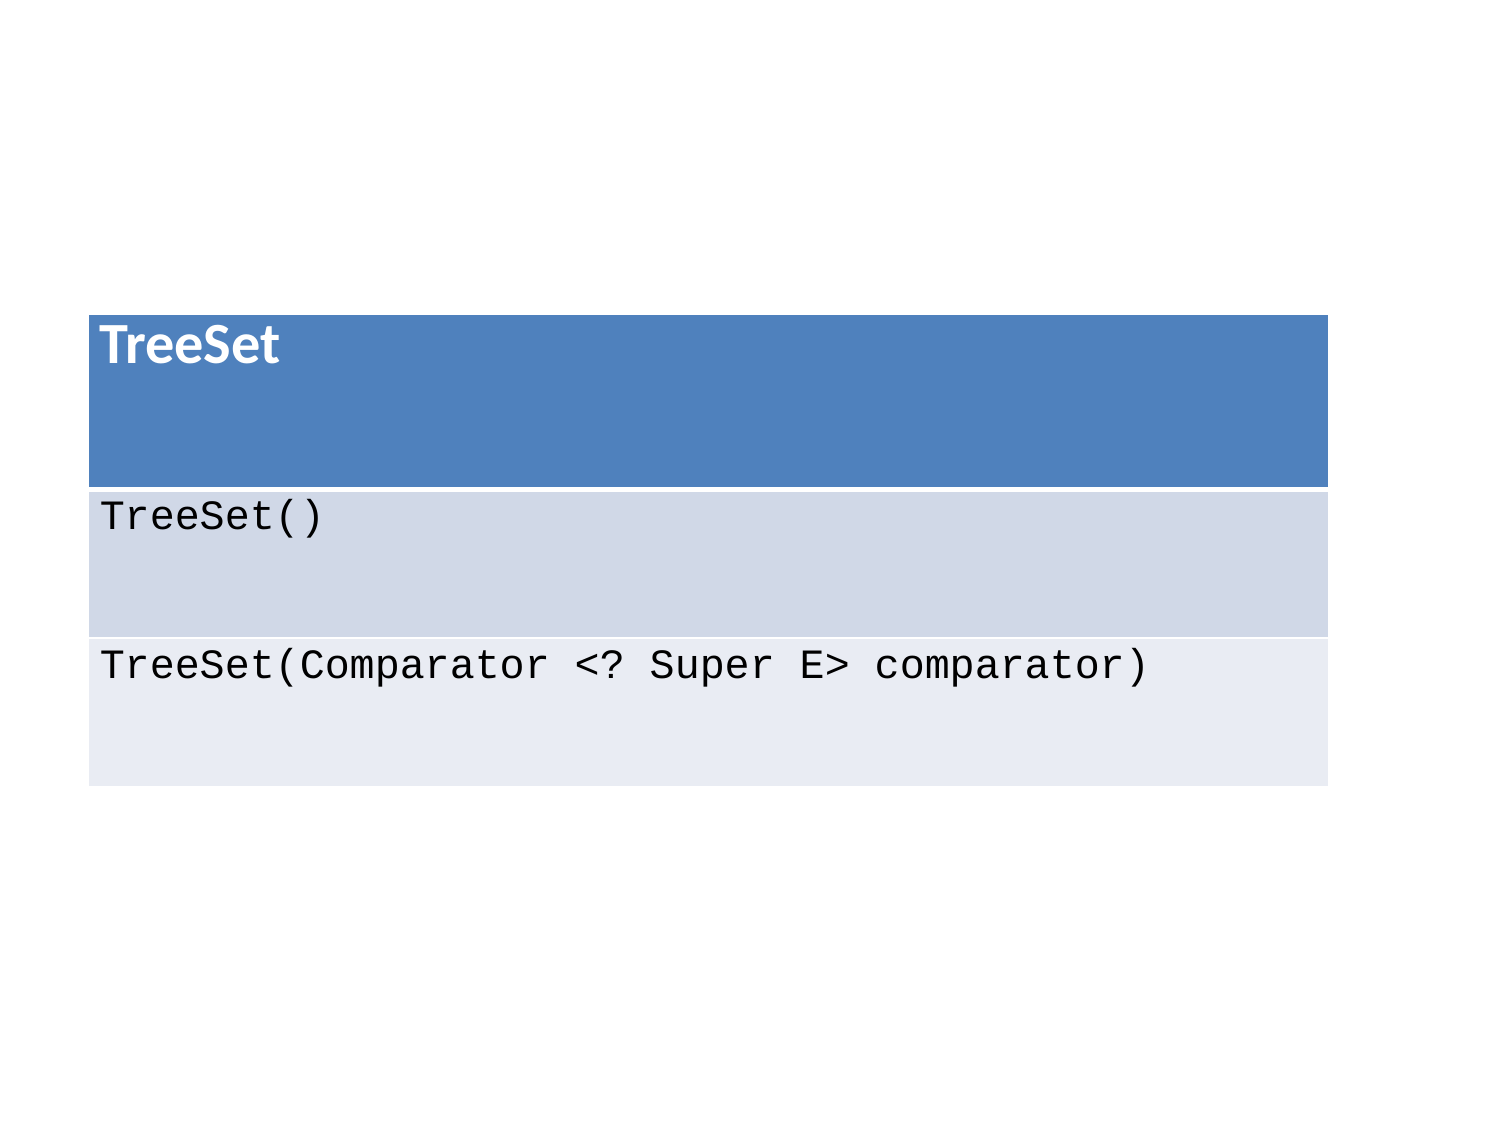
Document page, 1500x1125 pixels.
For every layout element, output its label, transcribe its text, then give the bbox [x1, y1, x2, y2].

table_cell TreeSet() [89, 492, 1328, 637]
table_header TreeSet [89, 315, 1328, 487]
table_cell TreeSet(Comparator <? Super E> comparator) [89, 639, 1328, 786]
